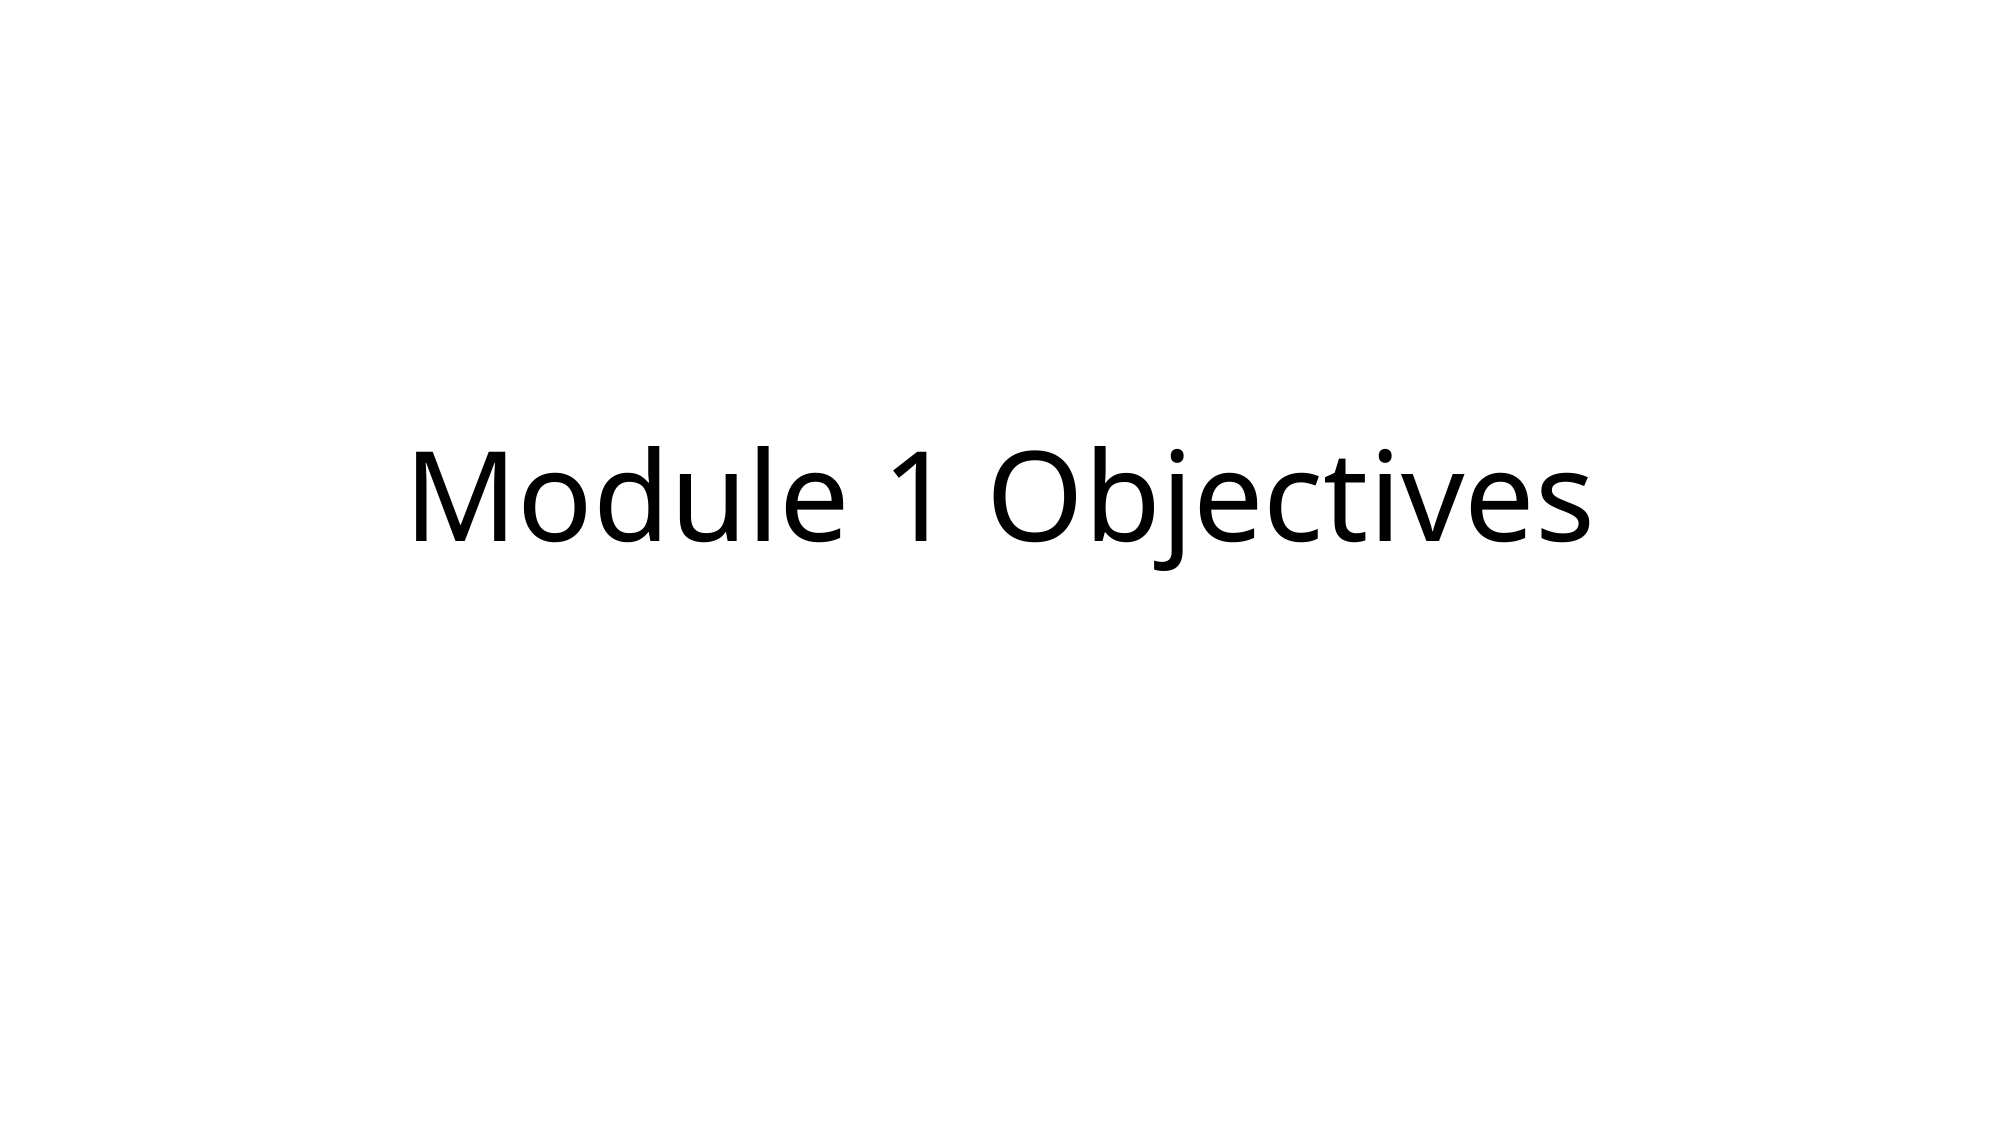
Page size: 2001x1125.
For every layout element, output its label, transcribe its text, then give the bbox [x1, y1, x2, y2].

title Module 1 Objectives [249, 184, 1750, 576]
